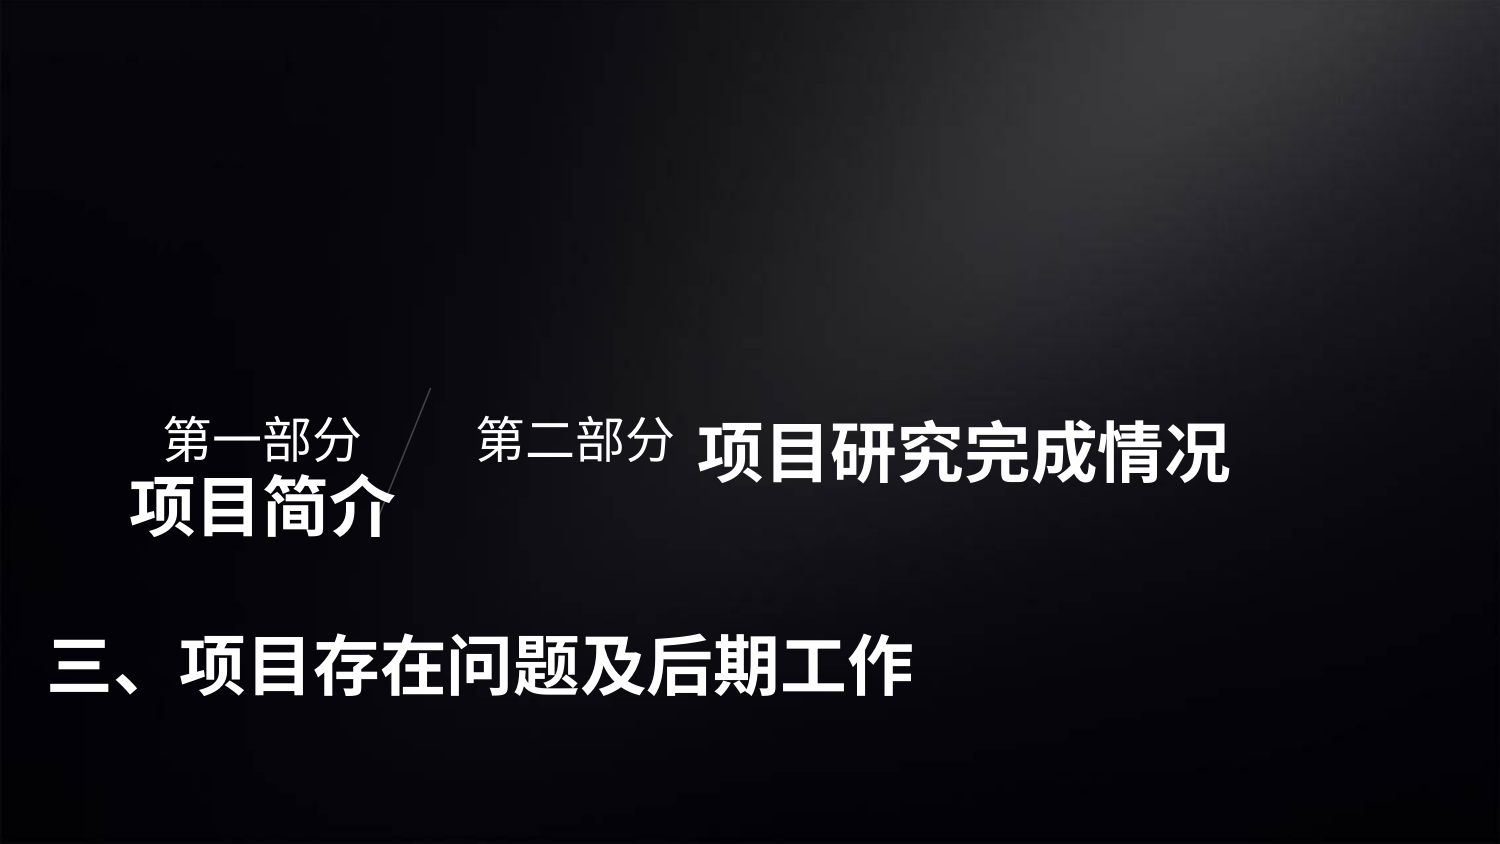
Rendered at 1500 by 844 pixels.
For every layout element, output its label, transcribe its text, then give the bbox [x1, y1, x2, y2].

picture [0, 0, 1500, 844]
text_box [111, 387, 1251, 554]
text_box 三、项目存在问题及后期工作 [31, 616, 929, 712]
